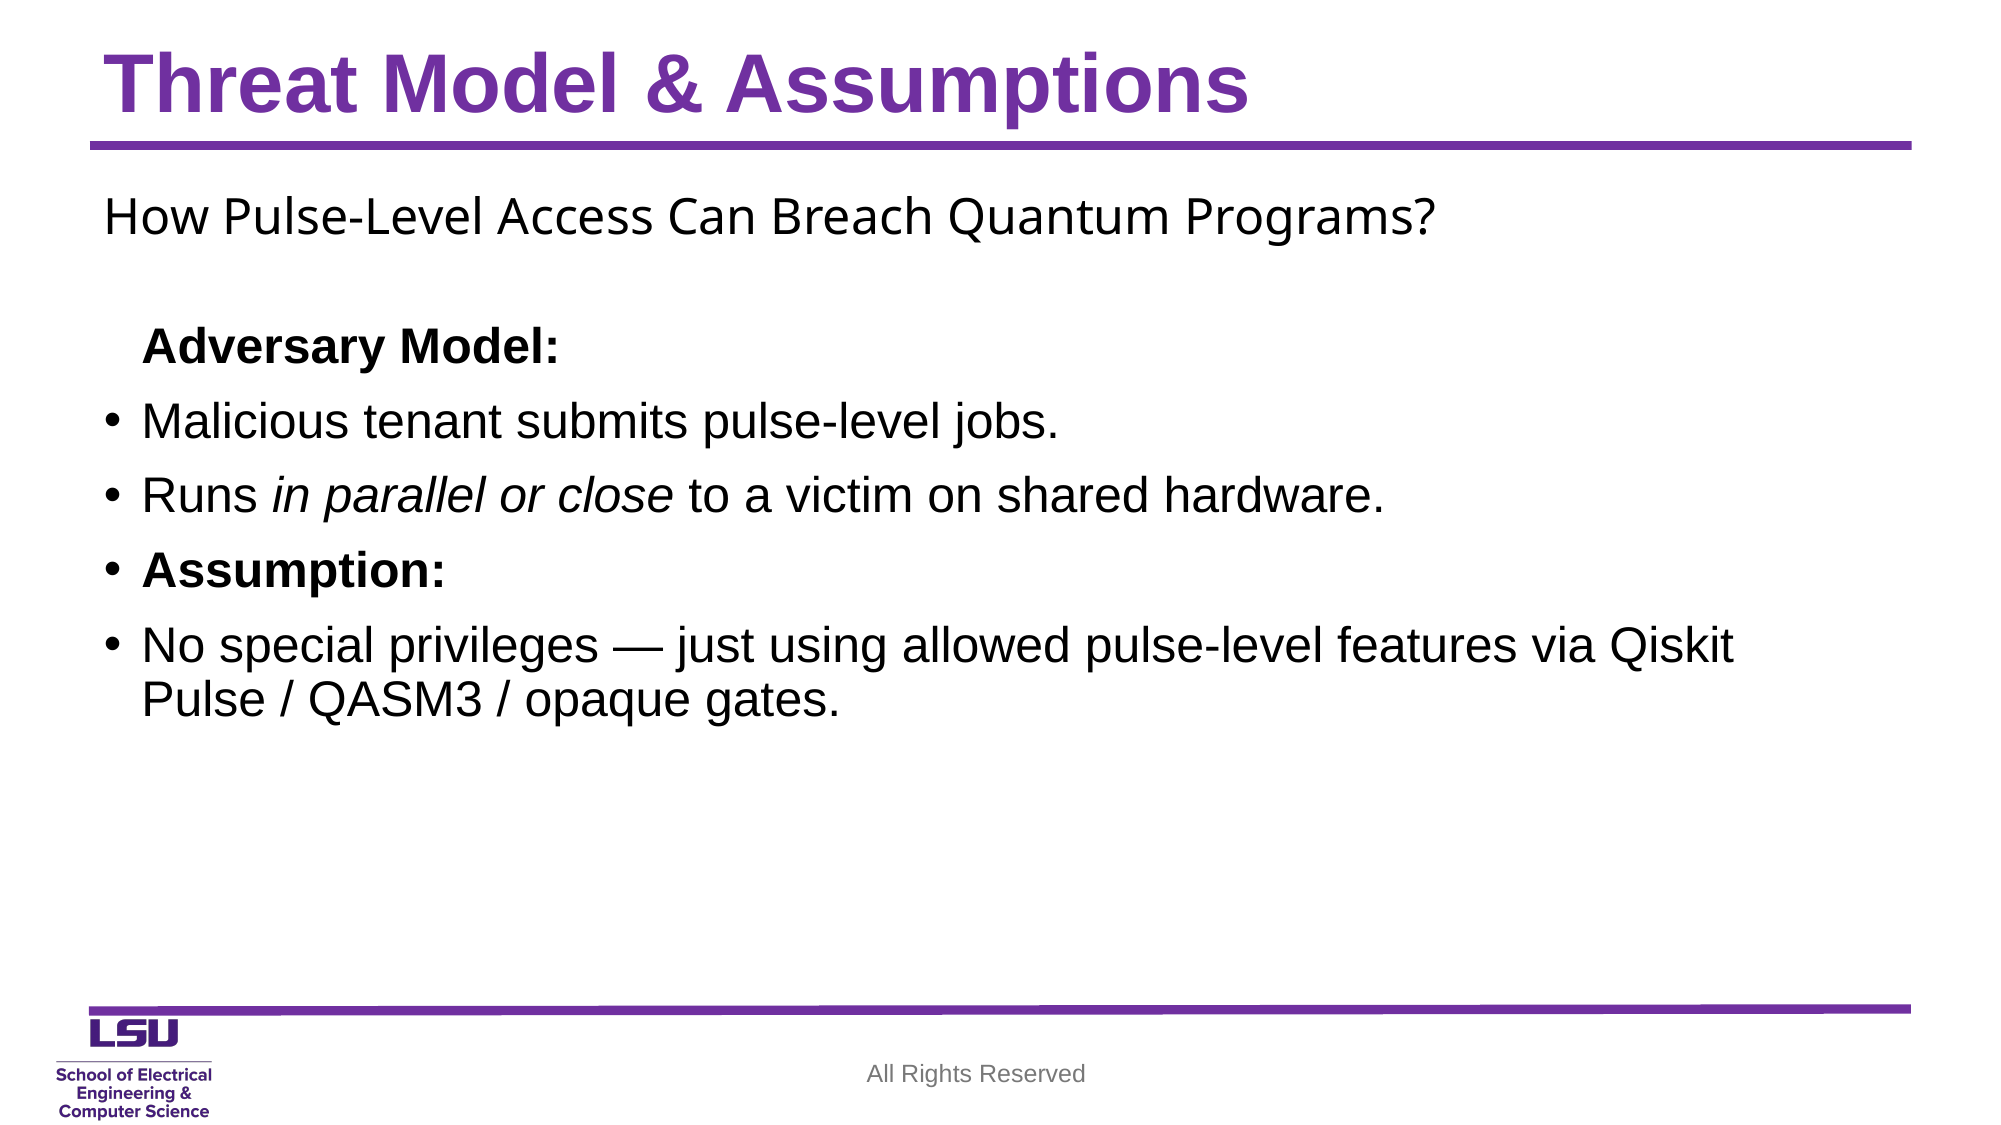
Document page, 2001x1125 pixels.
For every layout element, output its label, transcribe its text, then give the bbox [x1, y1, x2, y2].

footer All Rights Reserved [639, 1042, 1315, 1103]
picture [45, 1008, 222, 1125]
list How Pulse-Level Access Can Breach Quantum Programs? Adversary Model: Malicious tenant submits pulse-level jobs. Runs in parallel or close to a victim on shared hardware. Assumption: No special privileges — just using allowed pulse-level features via Qiskit Pulse / QASM3 / opaque gates. [89, 183, 1911, 1014]
title Threat Model & Assumptions [89, 22, 1911, 150]
